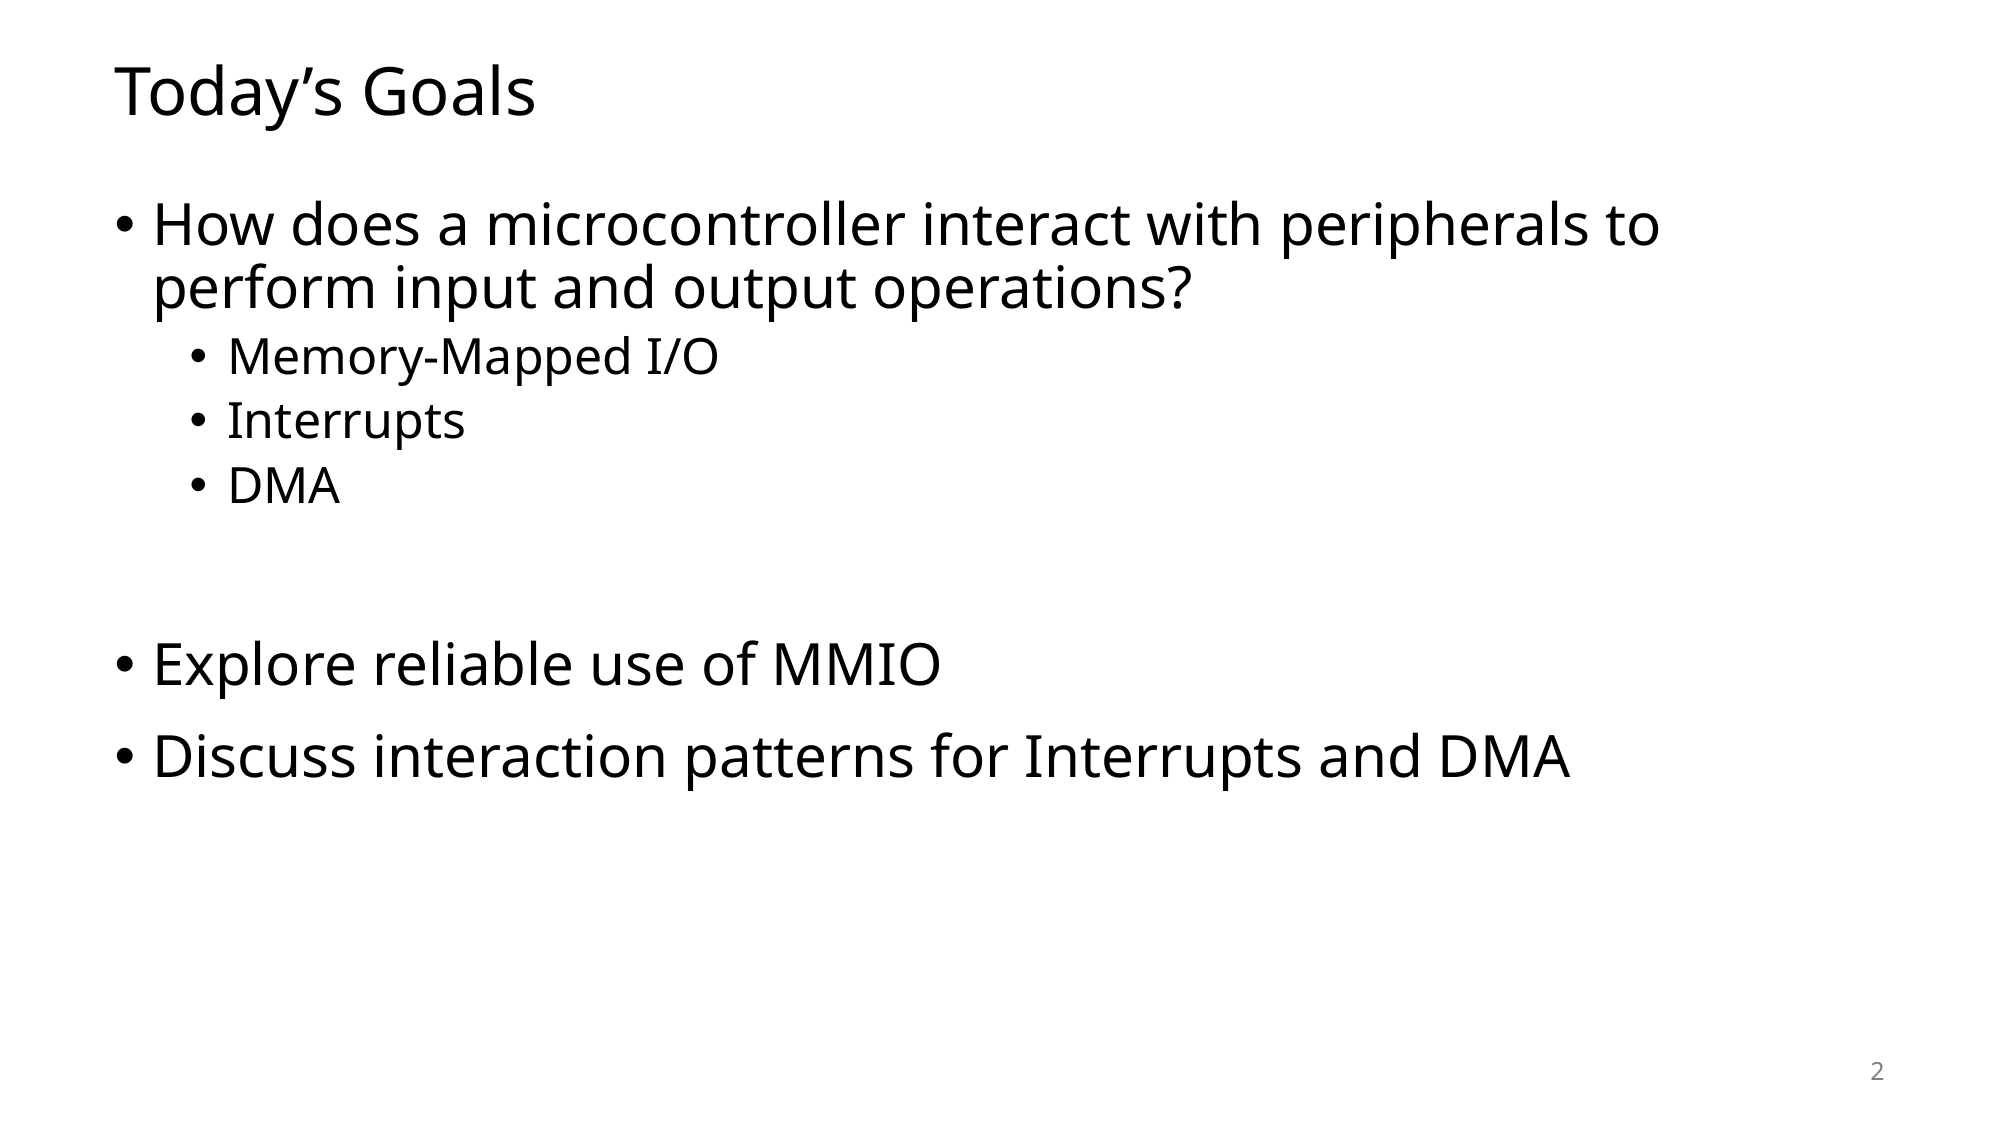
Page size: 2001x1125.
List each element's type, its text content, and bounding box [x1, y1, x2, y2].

list How does a microcontroller interact with peripherals to perform input and output operations? Memory-Mapped I/O Interrupts DMA Explore reliable use of MMIO Discuss interaction patterns for Interrupts and DMA [99, 187, 1900, 1013]
title Today’s Goals [99, 37, 1900, 150]
slide_number 2 [1749, 1042, 1900, 1103]
